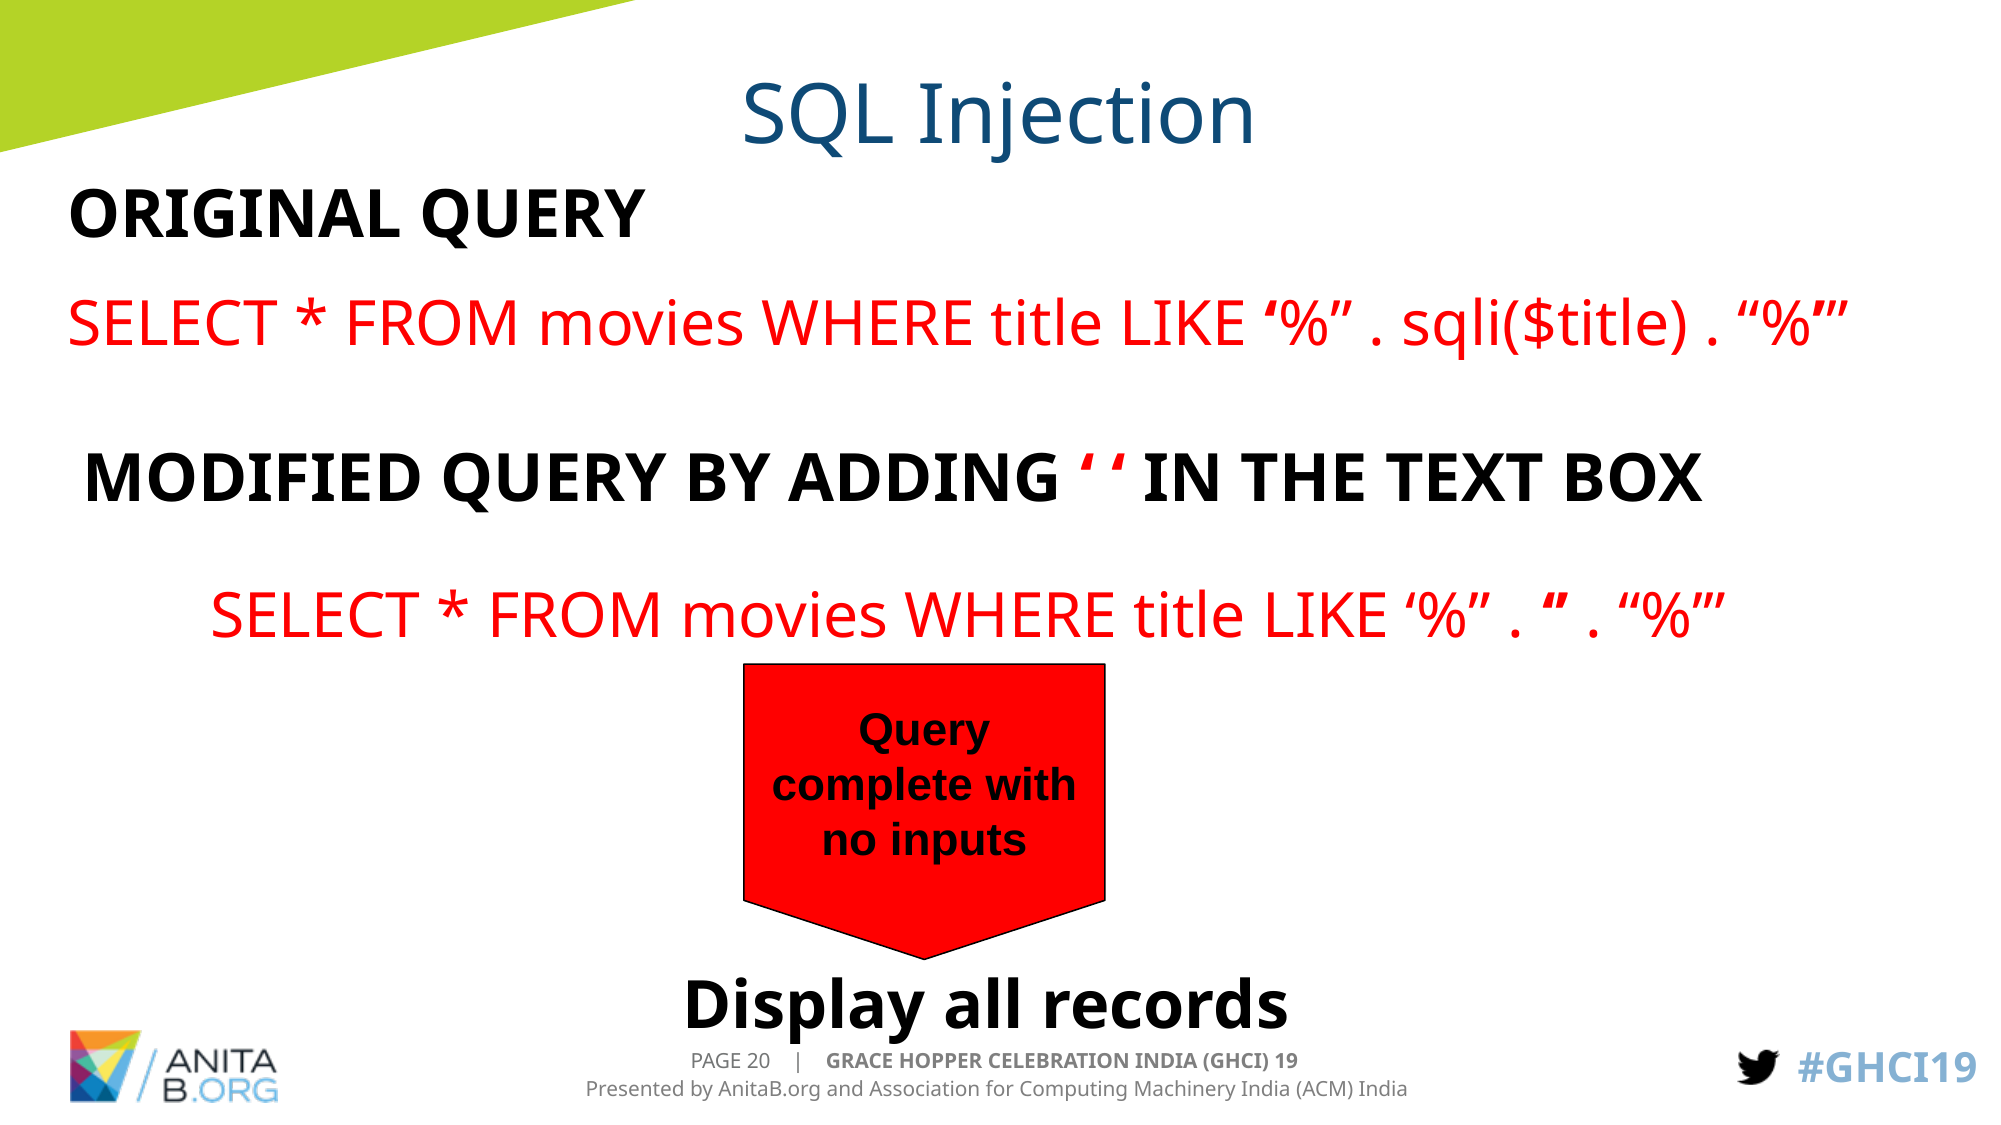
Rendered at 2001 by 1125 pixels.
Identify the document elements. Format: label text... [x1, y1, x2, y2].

text_box SELECT * FROM movies WHERE title LIKE ‘%” . ‘’ . “%’” [195, 560, 1782, 652]
picture [70, 1030, 278, 1103]
list ORIGINAL QUERY SELECT * FROM movies WHERE title LIKE ‘%” . sqli($title) . “%’” [52, 151, 1977, 974]
picture [1737, 1046, 1780, 1089]
text_box Query complete with no inputs [743, 664, 1105, 947]
text_box Display all records [667, 947, 1333, 1024]
title SQL Injection [52, 27, 1948, 151]
text_box MODIFIED QUERY BY ADDING ‘ ‘ IN THE TEXT BOX [67, 419, 1781, 523]
